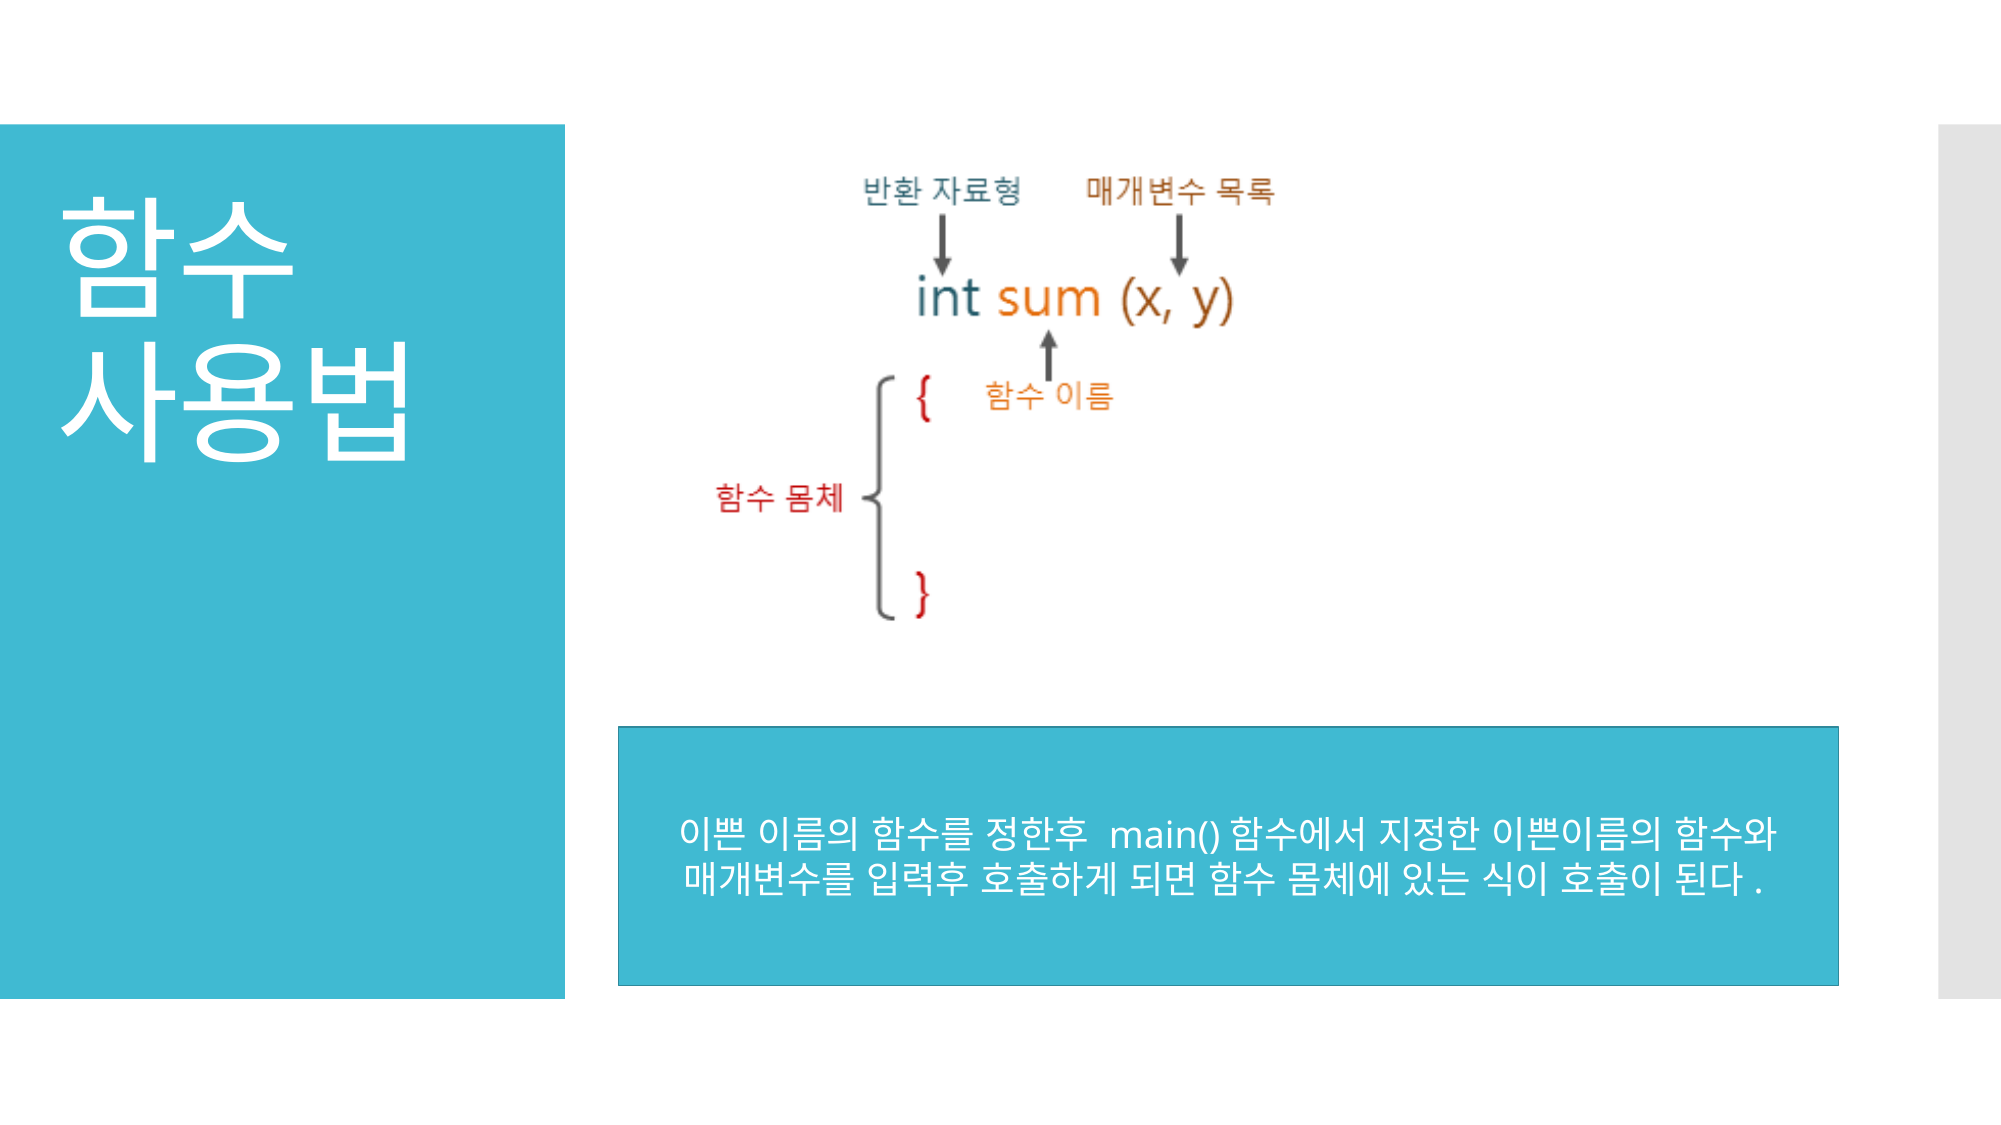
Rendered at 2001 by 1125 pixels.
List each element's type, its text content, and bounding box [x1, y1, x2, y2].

text_box 이쁜 이름의 함수를 정한후 main()함수에서 지정한 이쁜이름의 함수와 매개변수를 입력후 호출하게 되면 함수 몸체에 있는 식이 호출이 된다. [618, 726, 1839, 986]
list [654, 122, 1331, 666]
title 함수 사용법 [41, 184, 525, 940]
